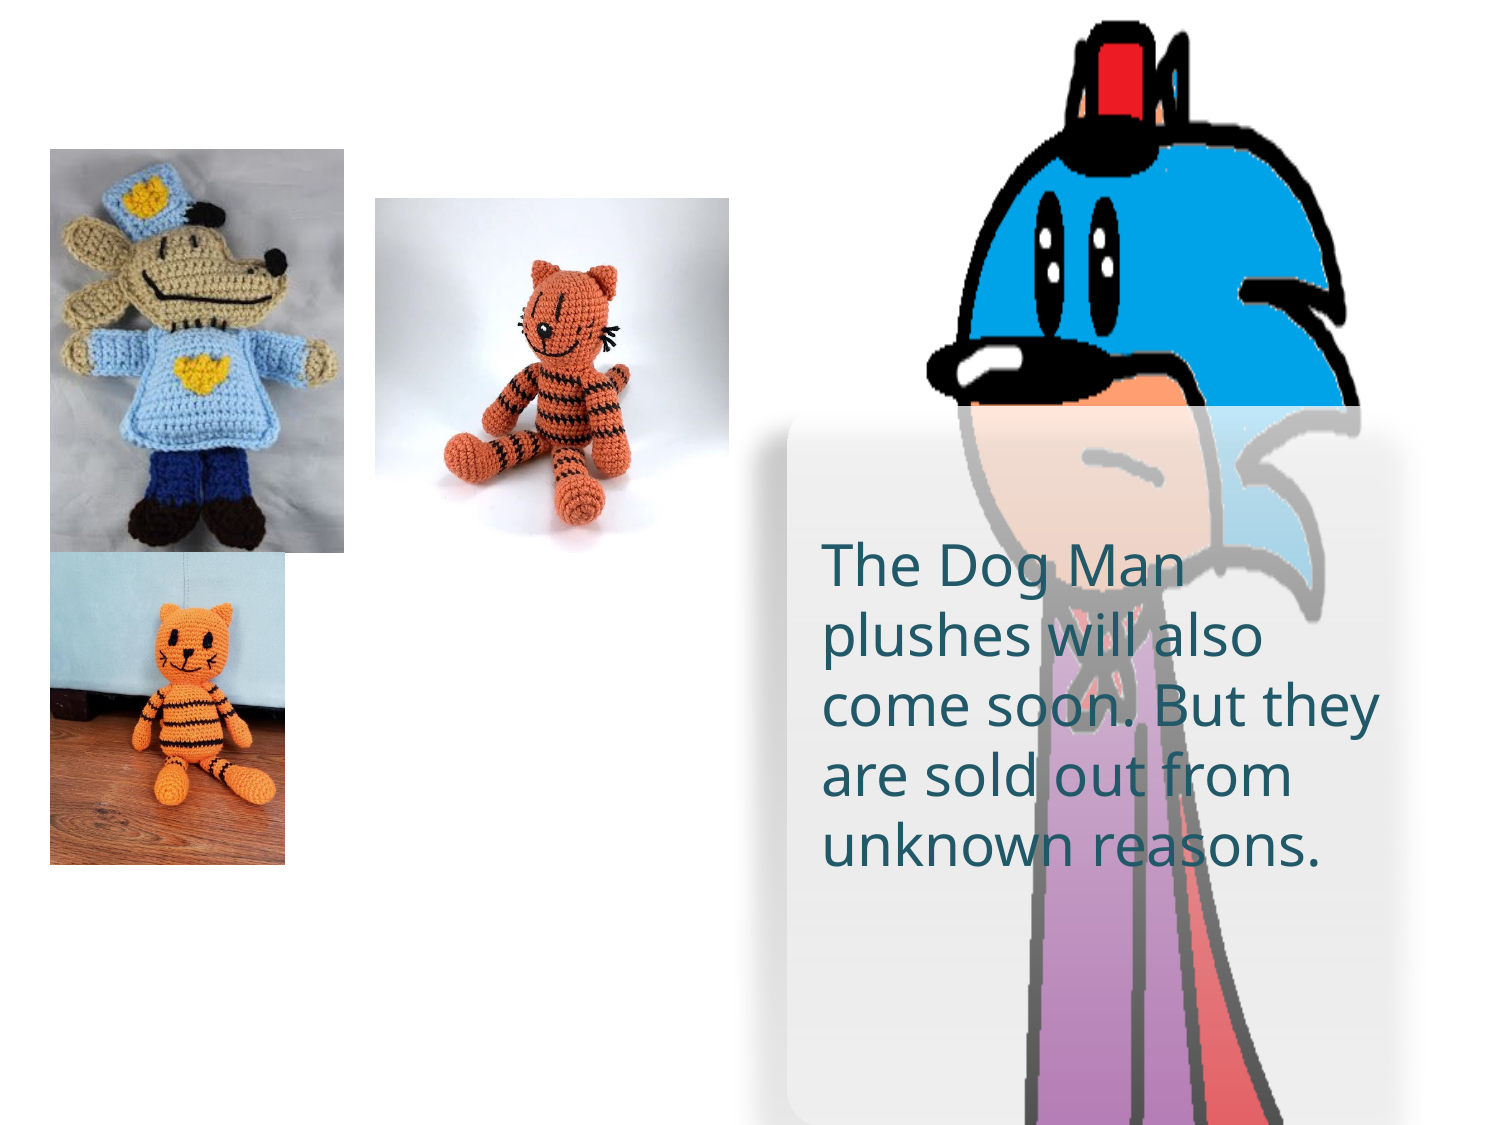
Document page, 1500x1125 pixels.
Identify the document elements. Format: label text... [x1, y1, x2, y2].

picture [0, 0, 1500, 1125]
text_box The Dog Man plushes will also come soon. But they are sold out from unknown reasons. [806, 520, 1419, 886]
text_box [785, 404, 1440, 1125]
picture [1090, 199, 1118, 335]
